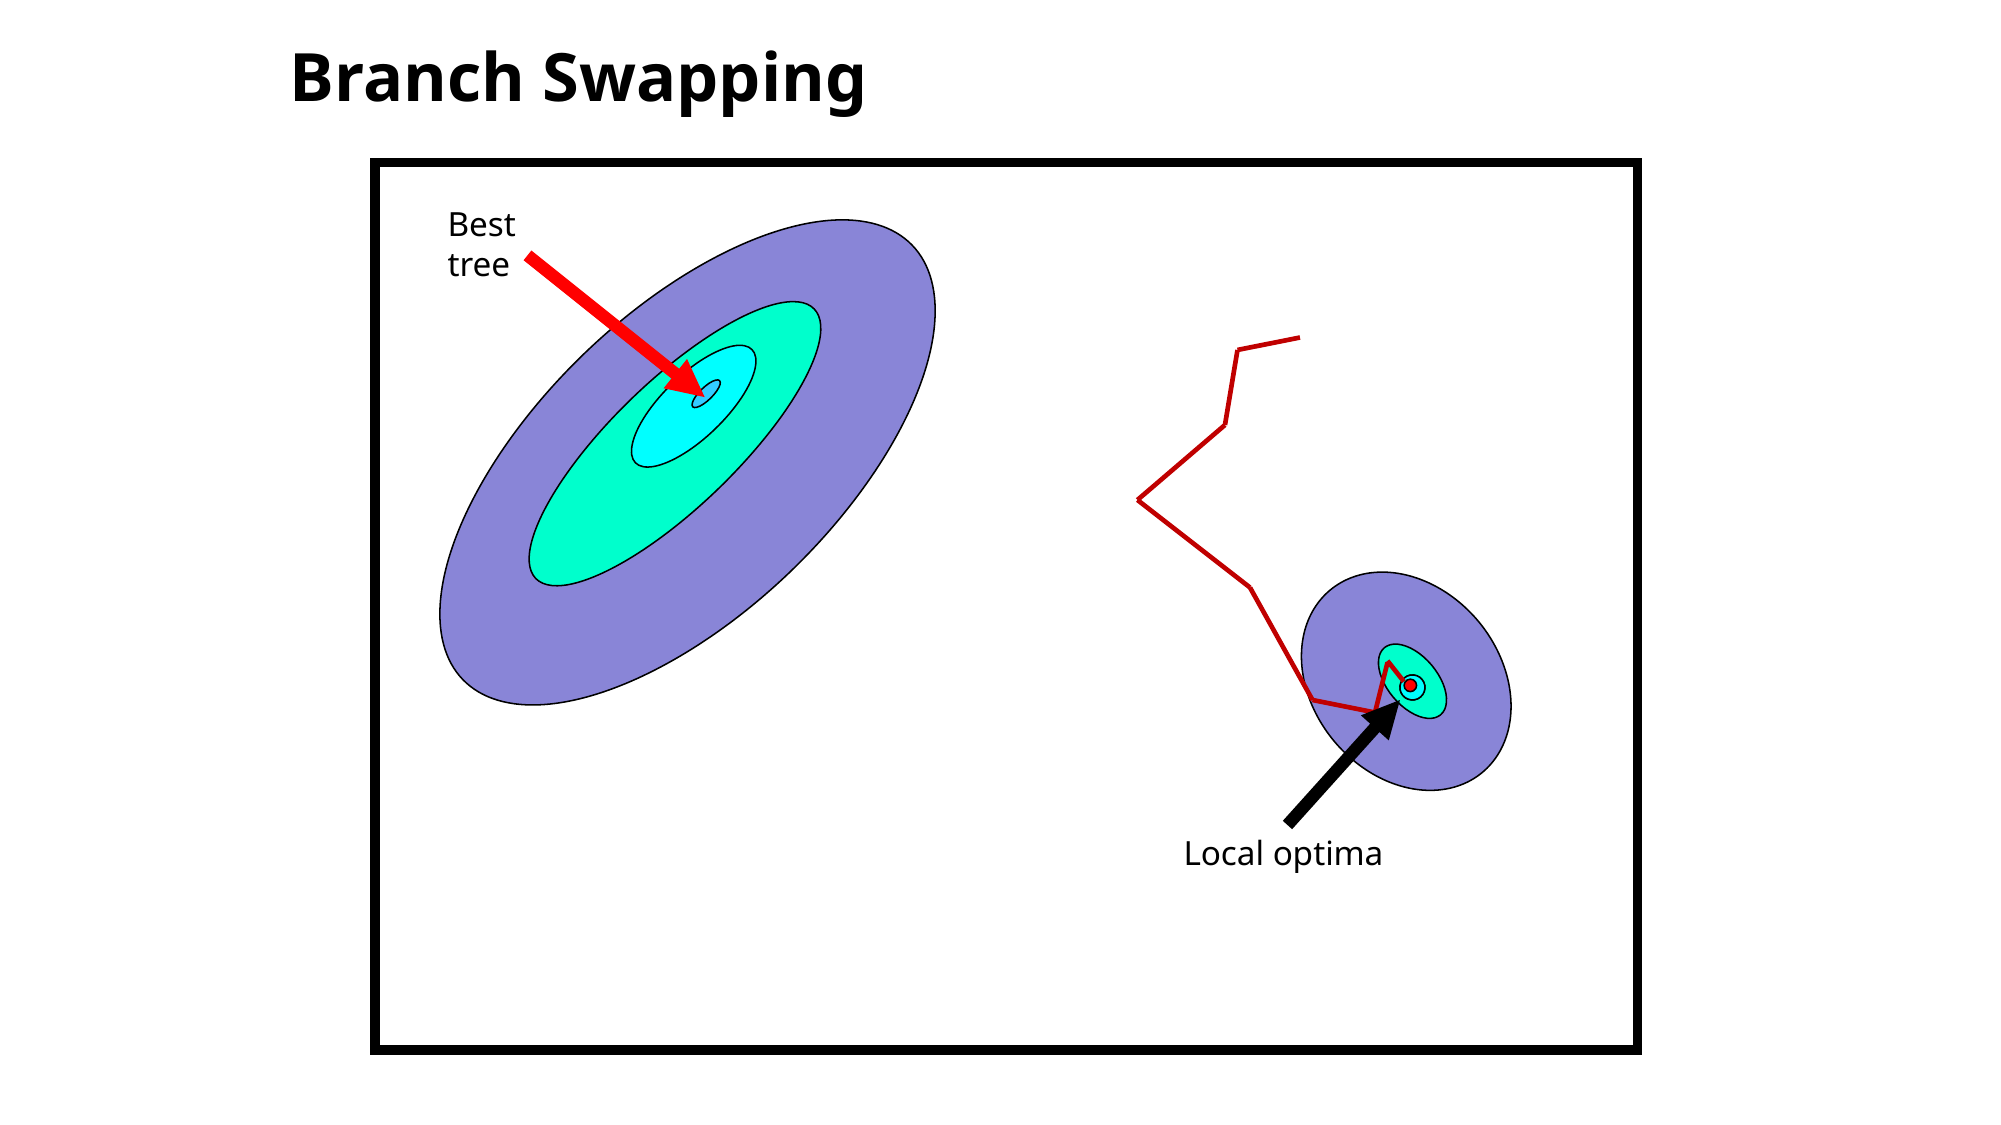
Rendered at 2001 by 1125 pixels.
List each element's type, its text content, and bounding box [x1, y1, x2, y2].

text_box [1404, 679, 1417, 692]
text_box [374, 162, 1638, 1050]
text_box Local optima [1168, 824, 1399, 880]
text_box [527, 255, 705, 398]
text_box [692, 379, 721, 408]
text_box [1301, 572, 1512, 791]
text_box Best tree [432, 196, 599, 291]
text_box [1378, 644, 1447, 719]
text_box [439, 219, 936, 705]
text_box Branch Swapping [274, 12, 1550, 138]
text_box [1400, 674, 1425, 700]
text_box [529, 301, 821, 586]
text_box [1288, 699, 1400, 824]
text_box [631, 345, 756, 468]
